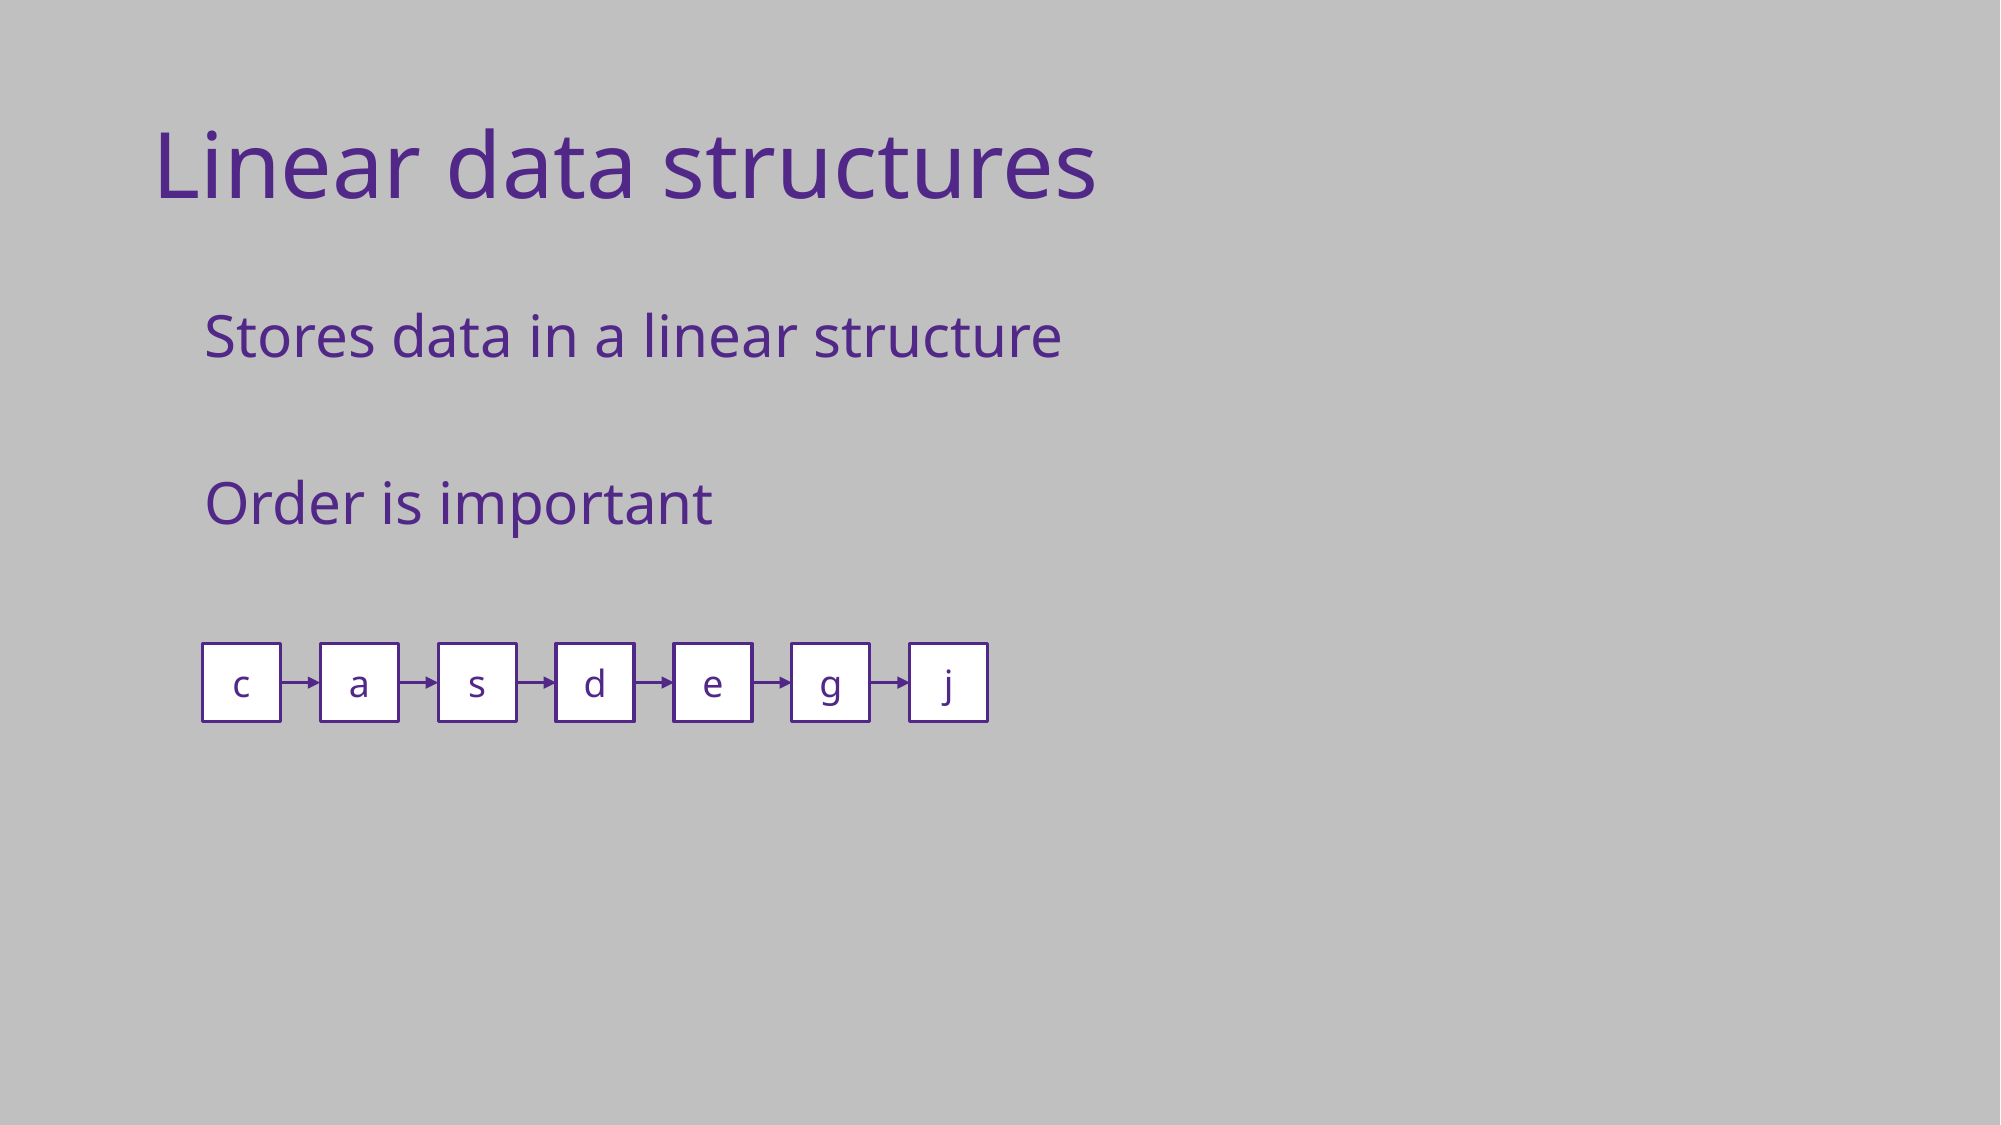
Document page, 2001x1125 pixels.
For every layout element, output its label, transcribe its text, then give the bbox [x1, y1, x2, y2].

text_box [202, 643, 988, 722]
title Linear data structures [137, 59, 1863, 278]
list Stores data in a linear structure Order is important [189, 299, 1863, 1014]
